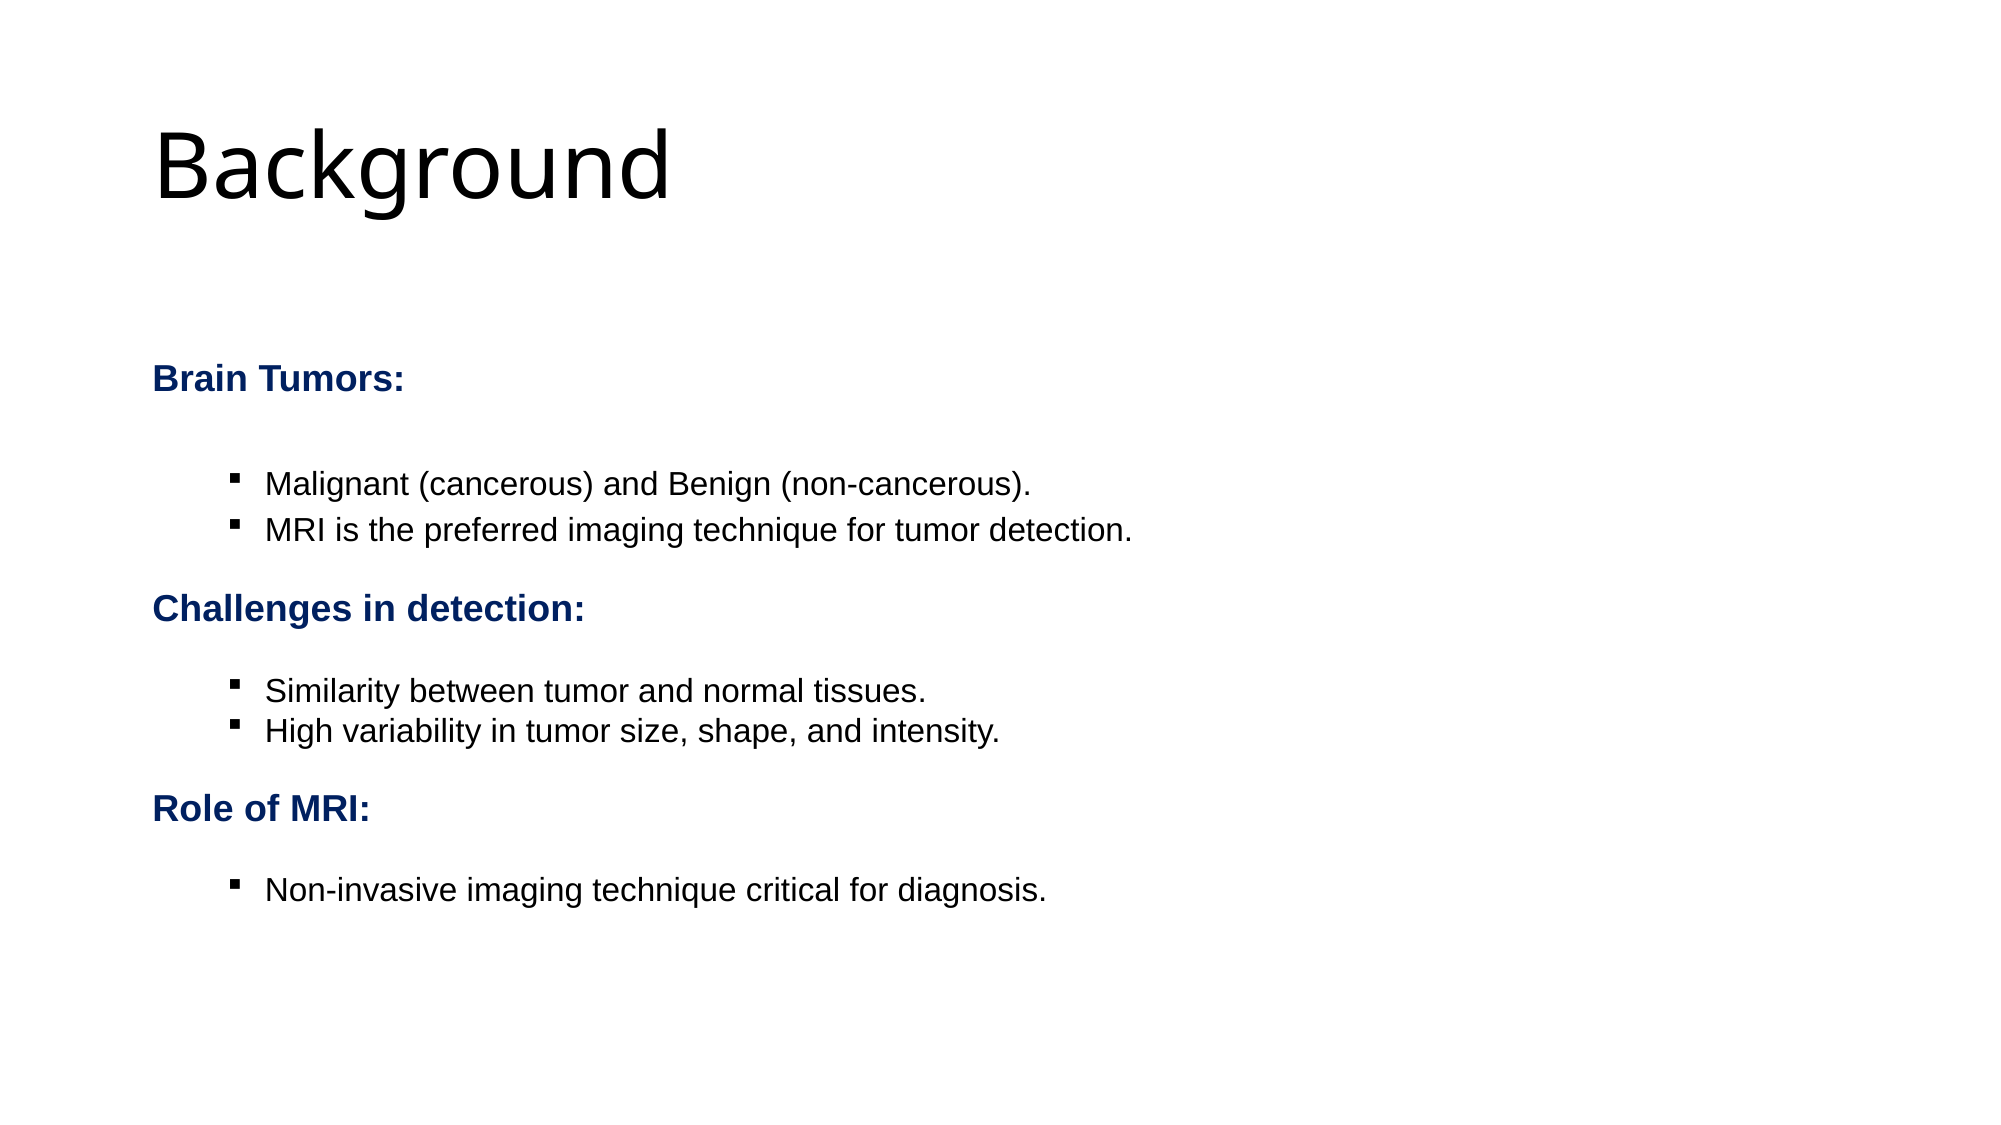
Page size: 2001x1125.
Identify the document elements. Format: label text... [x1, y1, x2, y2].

list Brain Tumors: Malignant (cancerous) and Benign (non-cancerous). MRI is the preferred imaging technique for tumor detection. Challenges in detection: Similarity between tumor and normal tissues. High variability in tumor size, shape, and intensity. Role of MRI: Non-invasive imaging technique critical for diagnosis. [137, 330, 1918, 983]
title Background [137, 59, 1863, 278]
